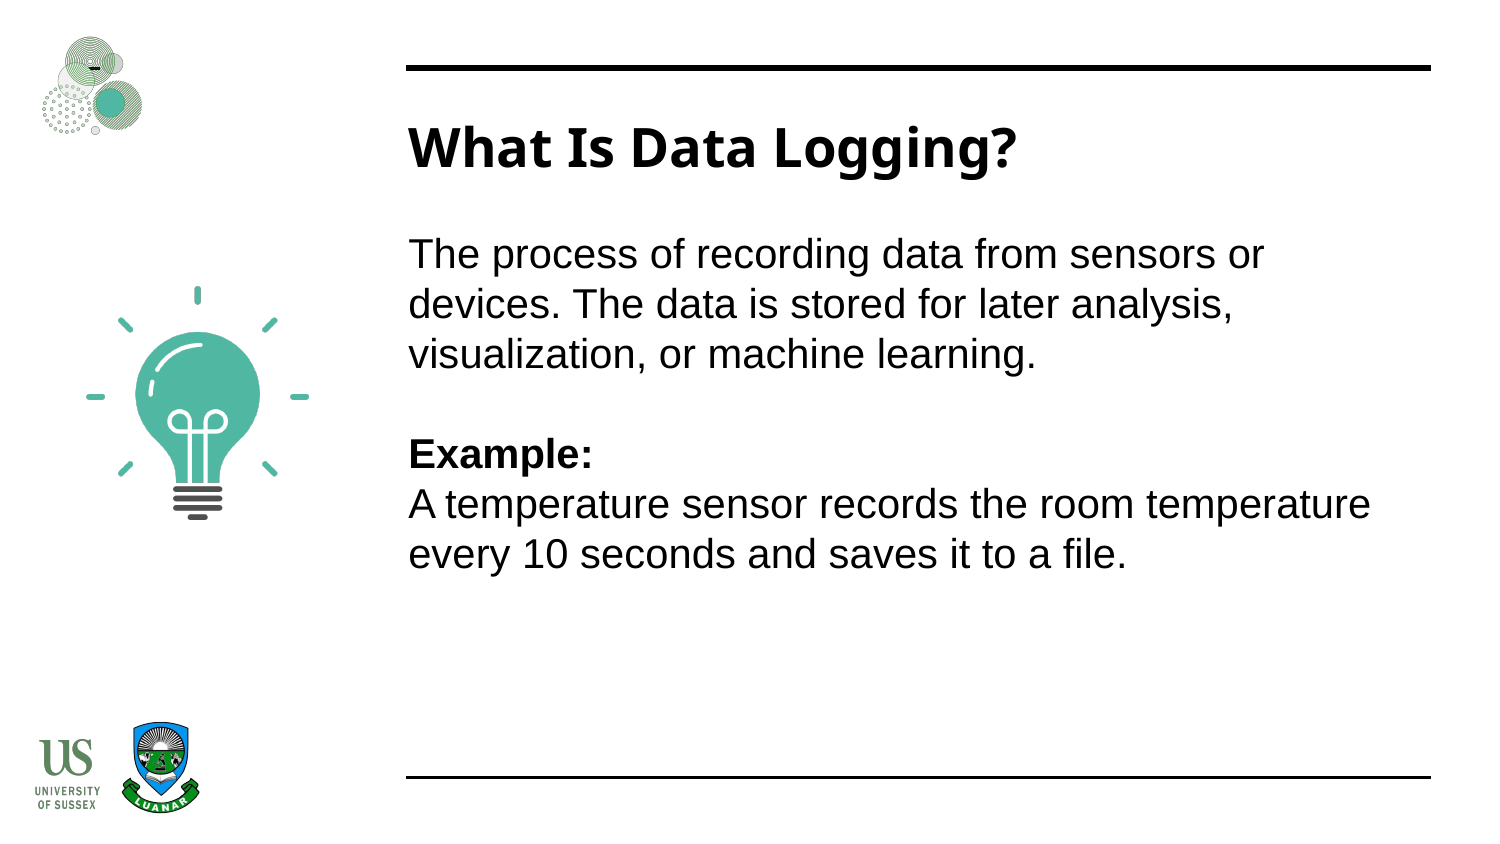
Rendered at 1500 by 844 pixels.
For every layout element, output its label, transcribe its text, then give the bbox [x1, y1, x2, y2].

text_box The process of recording data from sensors or devices. The data is stored for later analysis, visualization, or machine learning. Example: A temperature sensor records the room temperature every 10 seconds and saves it to a file. [393, 219, 1431, 585]
picture [27, 21, 157, 151]
title What Is Data Logging? [393, 94, 1431, 199]
picture [115, 715, 209, 823]
picture [24, 223, 371, 570]
